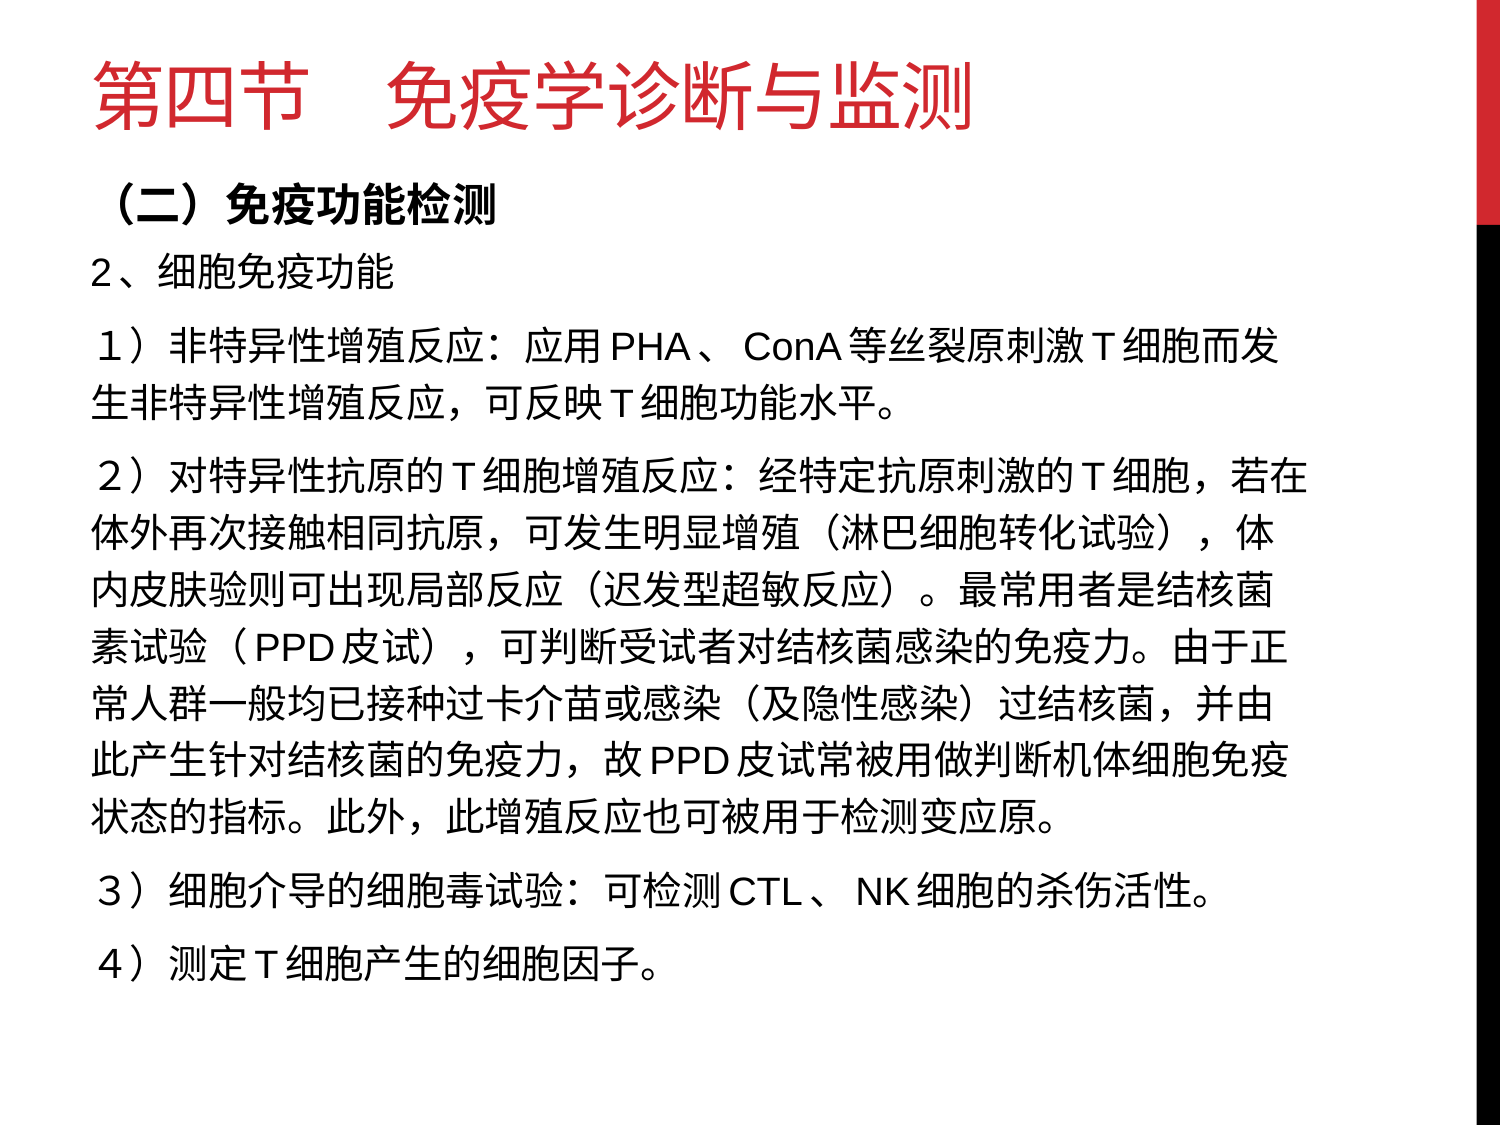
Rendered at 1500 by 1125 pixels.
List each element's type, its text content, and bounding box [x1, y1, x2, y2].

title 第四节 免疫学诊断与监测 [75, 25, 1152, 147]
list （二）免疫功能检测 2、细胞免疫功能 １）非特异性增殖反应：应用PHA、ConA等丝裂原刺激T细胞而发生非特异性增殖反应，可反映T细胞功能水平。 ２）对特异性抗原的T细胞增殖反应：经特定抗原刺激的T细胞，若在体外再次接触相同抗原，可发生明显增殖（淋巴细胞转化试验），体内皮肤验则可出现局部反应（迟发型超敏反应）。最常用者是结核菌素试验（PPD皮试），可判断受试者对结核菌感染的免疫力。由于正常人群一般均已接种过卡介苗或感染（及隐性感染）过结核菌，并由此产生针对结核菌的免疫力，故PPD皮试常被用做判断机体细胞免疫状态的指标。此外，此增殖反应也可被用于检测变应原。 ３）细胞介导的细胞毒试验：可检测CTL、NK细胞的杀伤活性。 ４）测定T细胞产生的细胞因子。 [75, 168, 1325, 1005]
